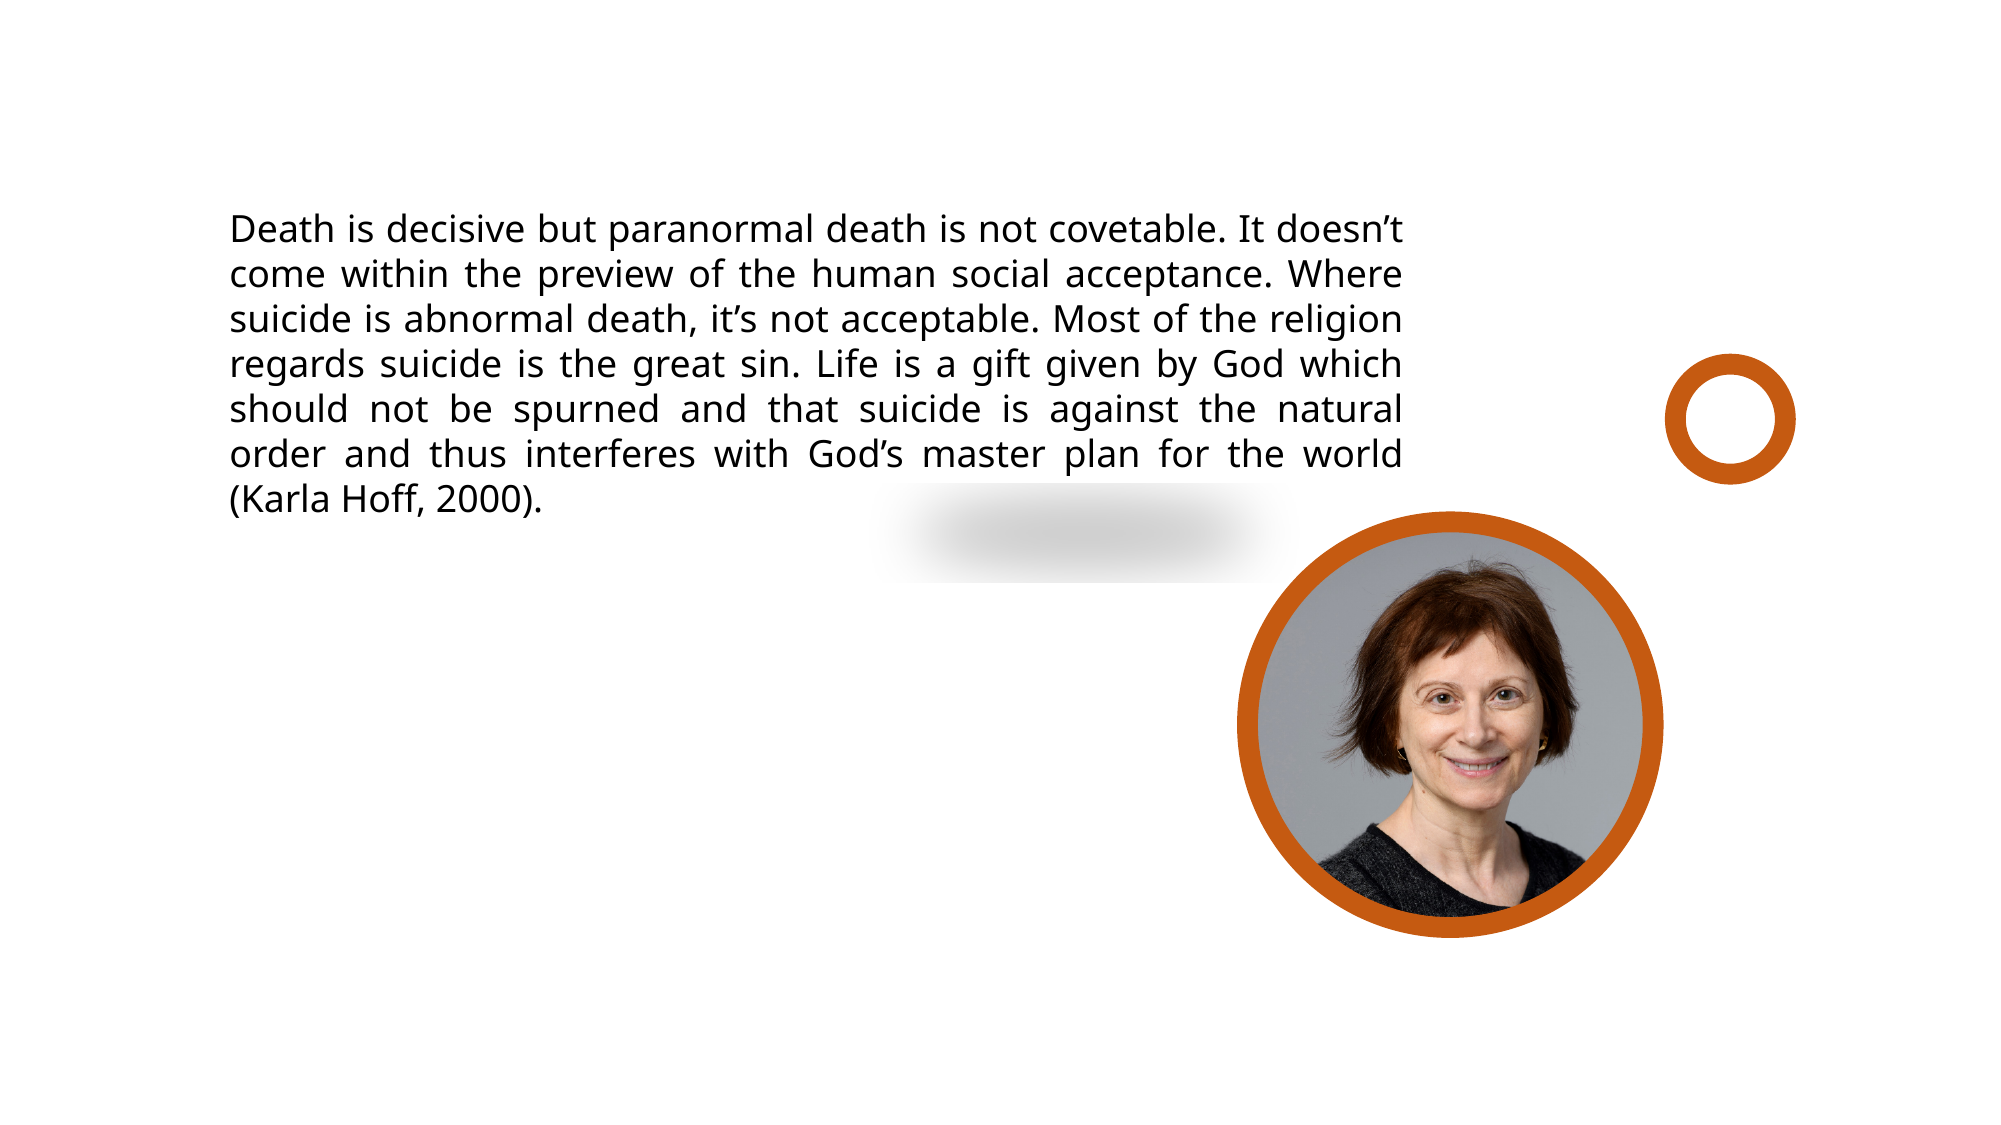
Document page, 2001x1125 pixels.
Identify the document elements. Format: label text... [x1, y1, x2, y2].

picture [1247, 521, 1654, 928]
text_box Death is decisive but paranormal death is not covetable. It doesn’t come within the preview of the human social acceptance. Where suicide is abnormal death, it’s not acceptable. Most of the religion regards suicide is the great sin. Life is a gift given by God which should not be spurned and that suicide is against the natural order and thus interferes with God’s master plan for the world (Karla Hoff, 2000). [214, 197, 1420, 528]
text_box [1674, 363, 1787, 476]
